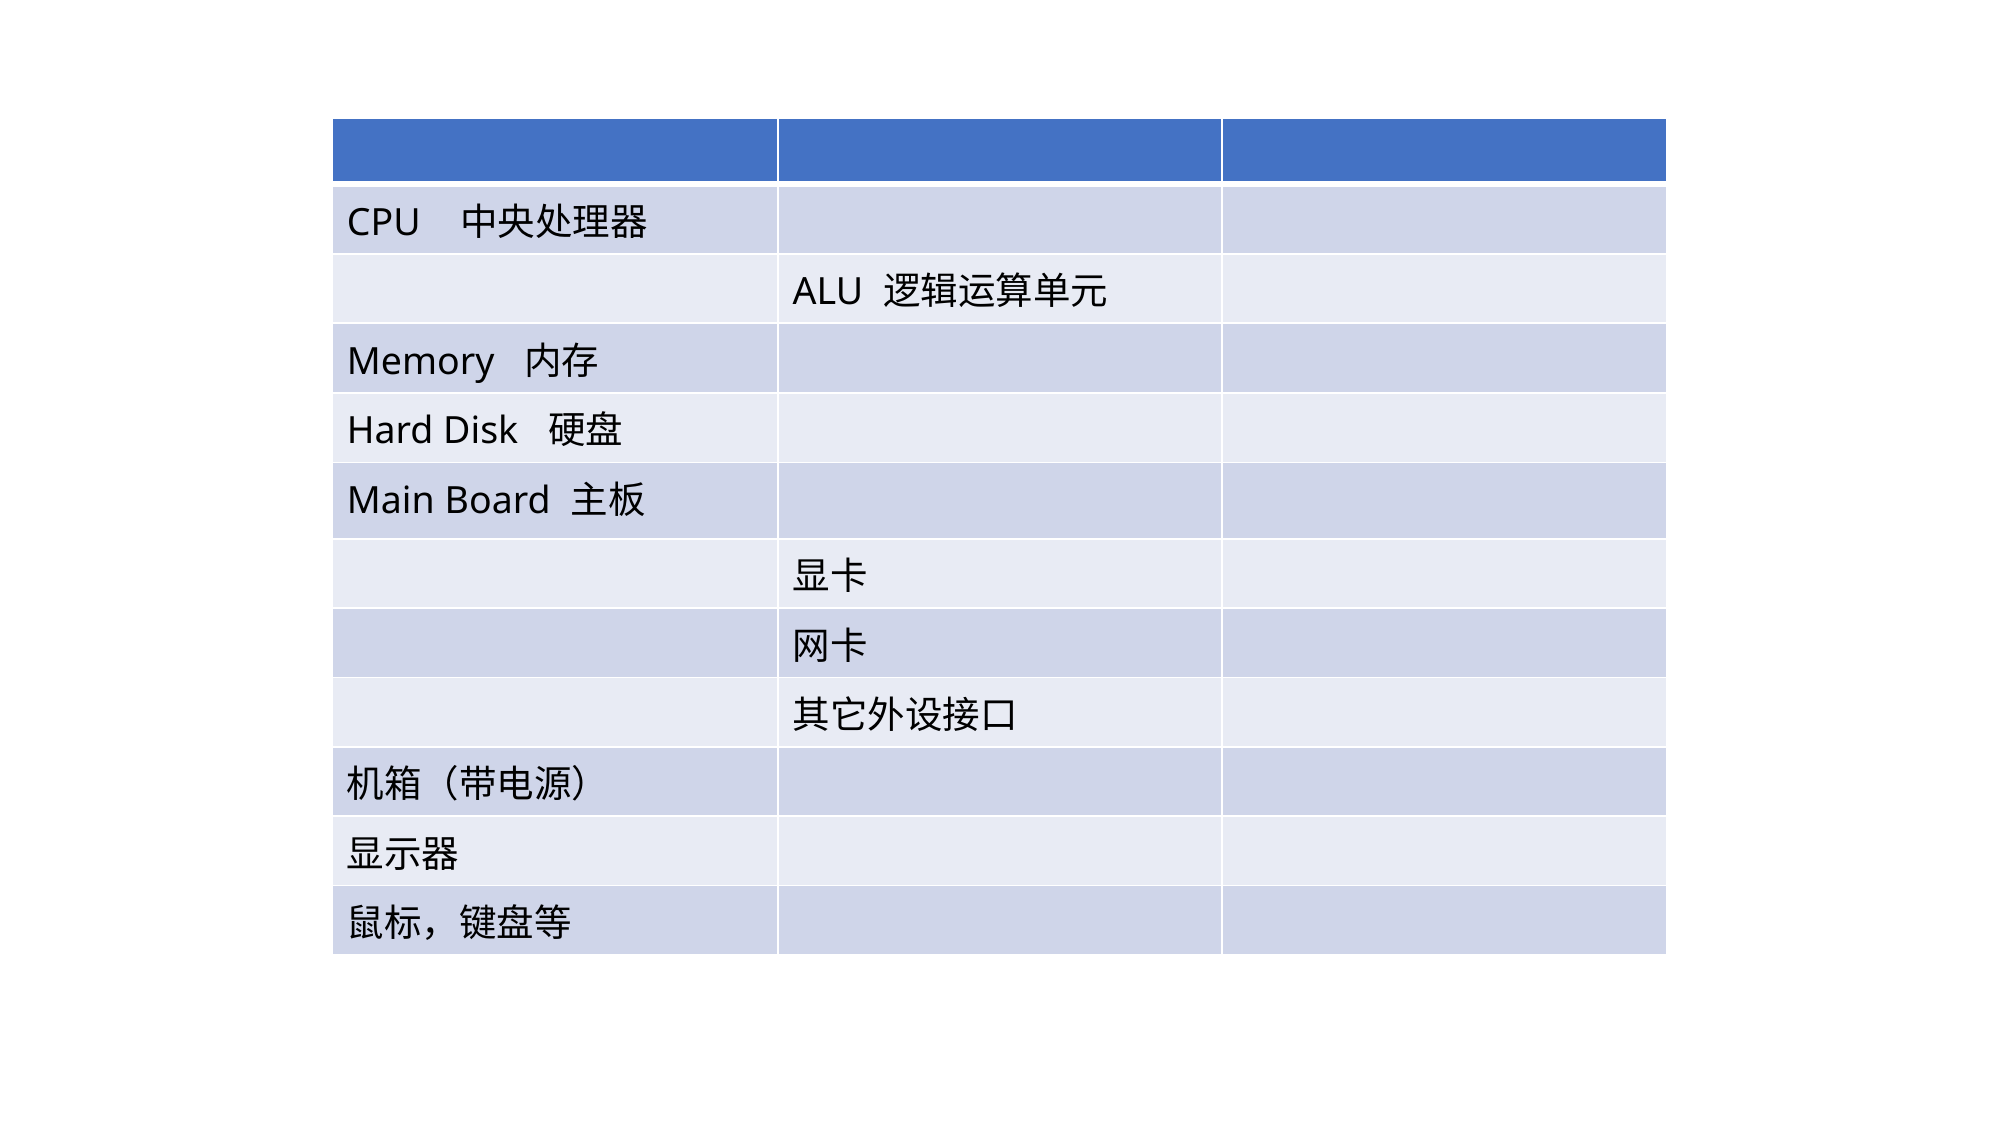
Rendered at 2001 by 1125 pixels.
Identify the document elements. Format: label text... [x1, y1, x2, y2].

table_cell 机箱（带电源） [333, 748, 777, 815]
table_header [1223, 119, 1666, 181]
table_cell 其它外设接口 [779, 678, 1221, 746]
table_cell ALU 逻辑运算单元 [779, 255, 1221, 322]
table_cell [779, 748, 1221, 815]
table_cell [333, 255, 777, 322]
table_cell Memory 内存 [333, 324, 777, 392]
table_cell 显示器 [333, 817, 777, 885]
table_cell [1223, 463, 1666, 538]
table_header [779, 119, 1221, 181]
table_cell Hard Disk 硬盘 [333, 394, 777, 462]
table_cell Main Board 主板 [333, 463, 777, 538]
table_cell [779, 324, 1221, 392]
table_cell 网卡 [779, 609, 1221, 677]
table_cell [333, 678, 777, 746]
table_cell [1223, 817, 1666, 885]
table_cell [779, 394, 1221, 462]
table_cell [779, 463, 1221, 538]
table_cell 显卡 [779, 540, 1221, 607]
table_cell [1223, 748, 1666, 815]
table_cell [333, 540, 777, 607]
table_cell [1223, 886, 1666, 954]
table_cell [333, 609, 777, 677]
table_cell [779, 886, 1221, 954]
table_cell [1223, 324, 1666, 392]
table_cell [779, 817, 1221, 885]
table_cell [1223, 609, 1666, 677]
table_header [333, 119, 777, 181]
table_cell [1223, 678, 1666, 746]
table_cell 鼠标，键盘等 [333, 886, 777, 954]
table_cell [1223, 394, 1666, 462]
table_cell CPU 中央处理器 [333, 187, 777, 253]
table_cell [1223, 540, 1666, 607]
table_cell [1223, 255, 1666, 322]
table_cell [1223, 187, 1666, 253]
table_cell [779, 187, 1221, 253]
